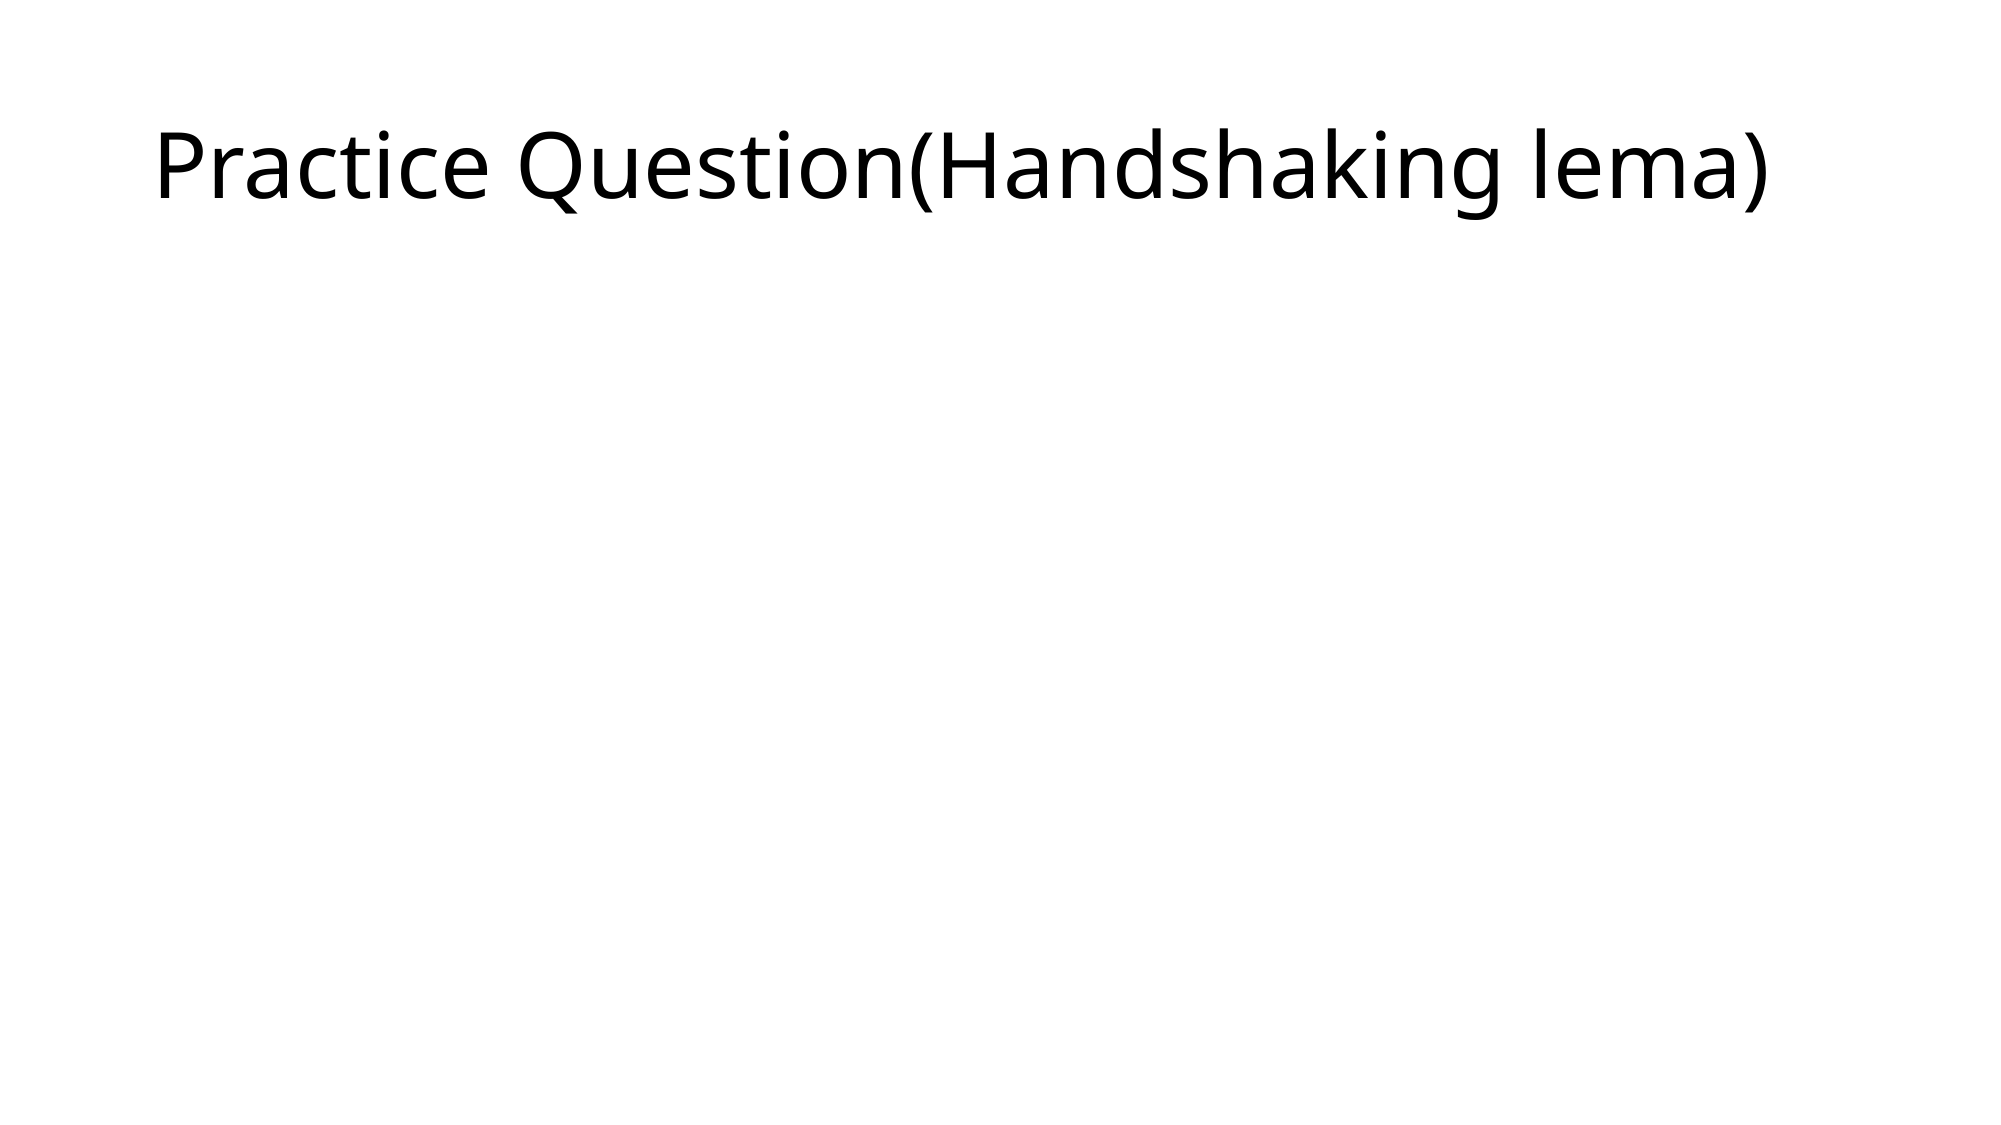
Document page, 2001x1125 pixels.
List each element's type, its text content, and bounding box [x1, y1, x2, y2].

title Practice Question(Handshaking lema) [137, 59, 1863, 278]
